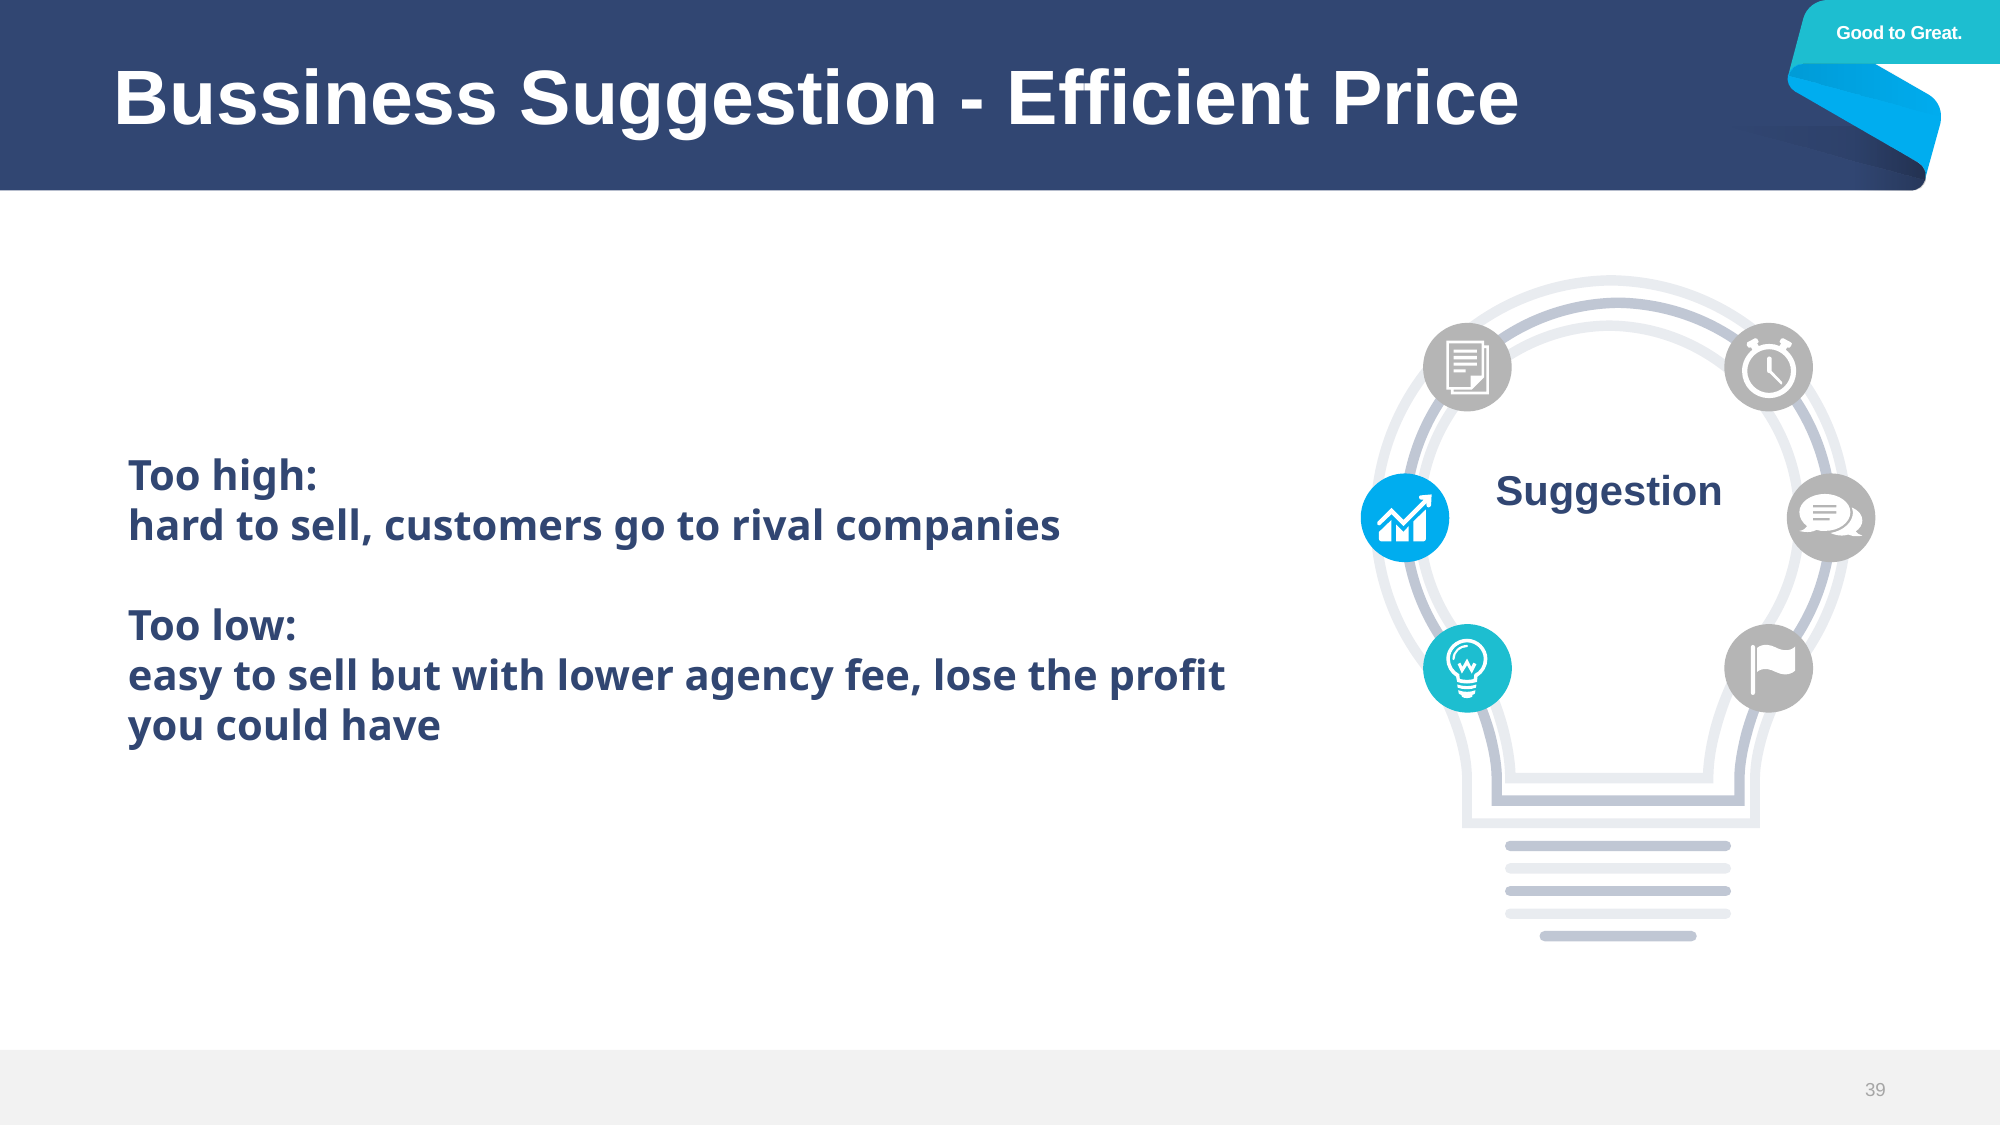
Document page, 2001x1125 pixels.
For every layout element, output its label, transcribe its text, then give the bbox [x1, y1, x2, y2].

slide_number 39 [1791, 1069, 1886, 1109]
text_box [1355, 275, 1881, 942]
title Bussiness Suggestion - Efficient Price [114, 9, 1886, 190]
text_box Too high: hard to sell, customers go to rival companies Too low: easy to sell but with lower agency fee, lose the profit you could have [113, 441, 1326, 757]
list Good to Great. [1798, 0, 2000, 64]
